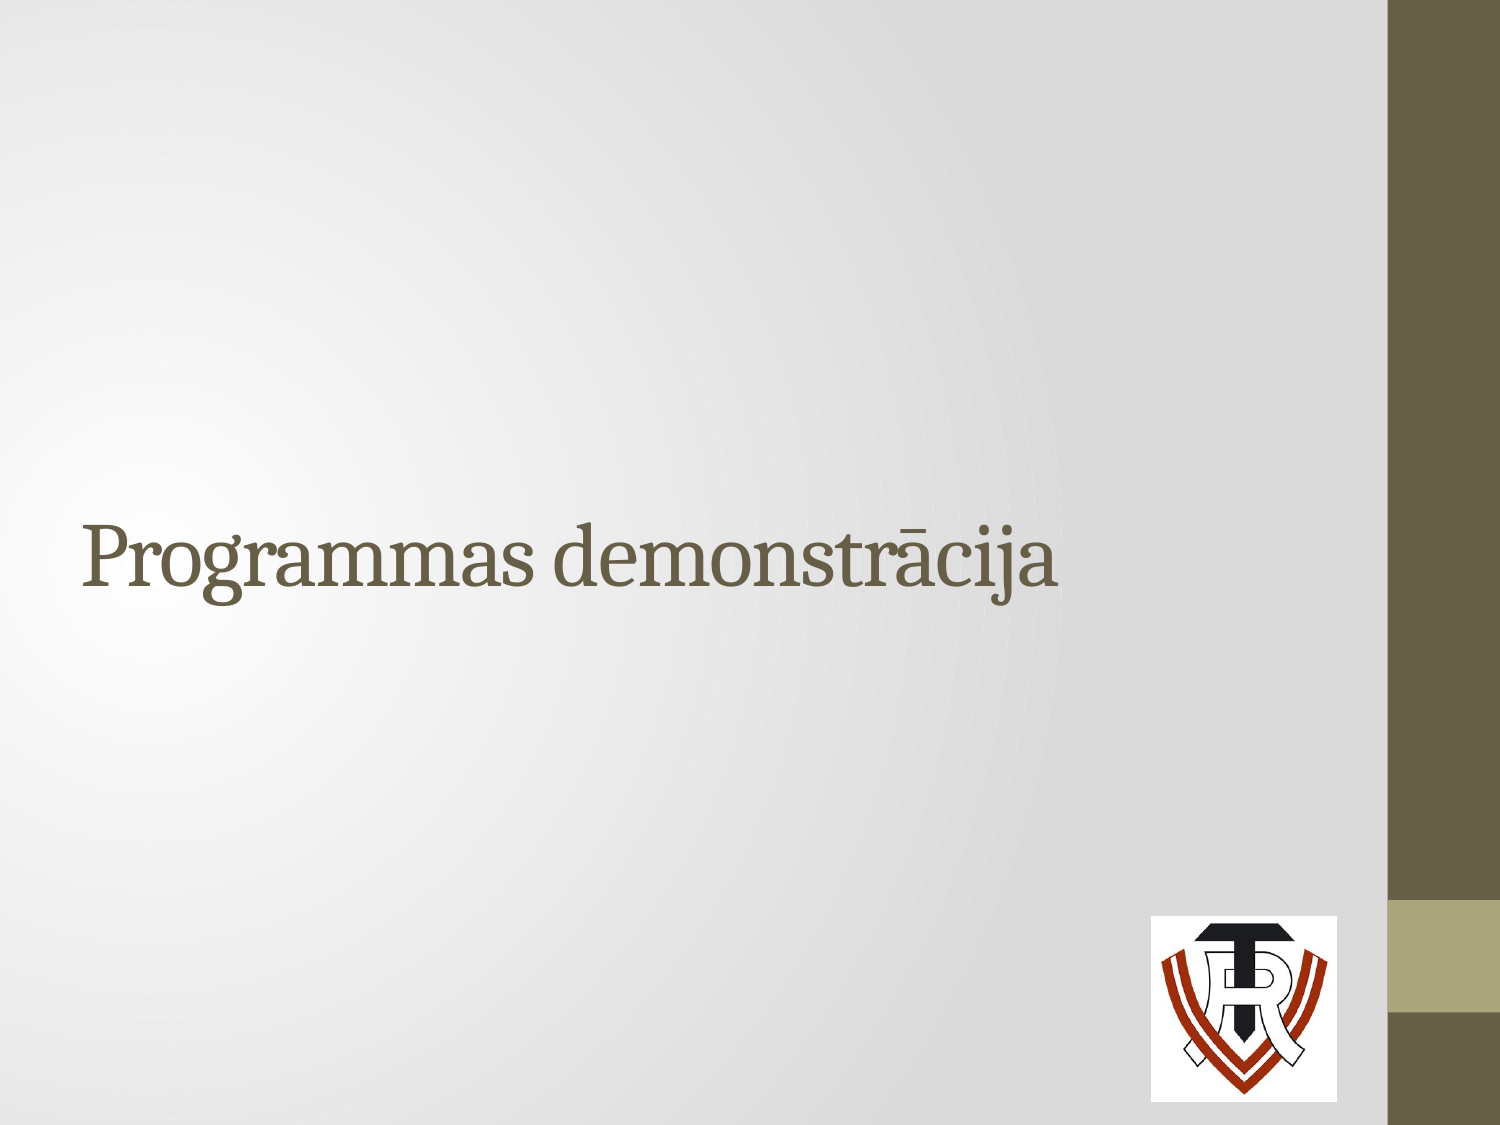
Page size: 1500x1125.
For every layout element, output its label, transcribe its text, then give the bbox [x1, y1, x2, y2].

title Programmas demonstrācija [64, 456, 1315, 644]
picture [1151, 916, 1337, 1103]
